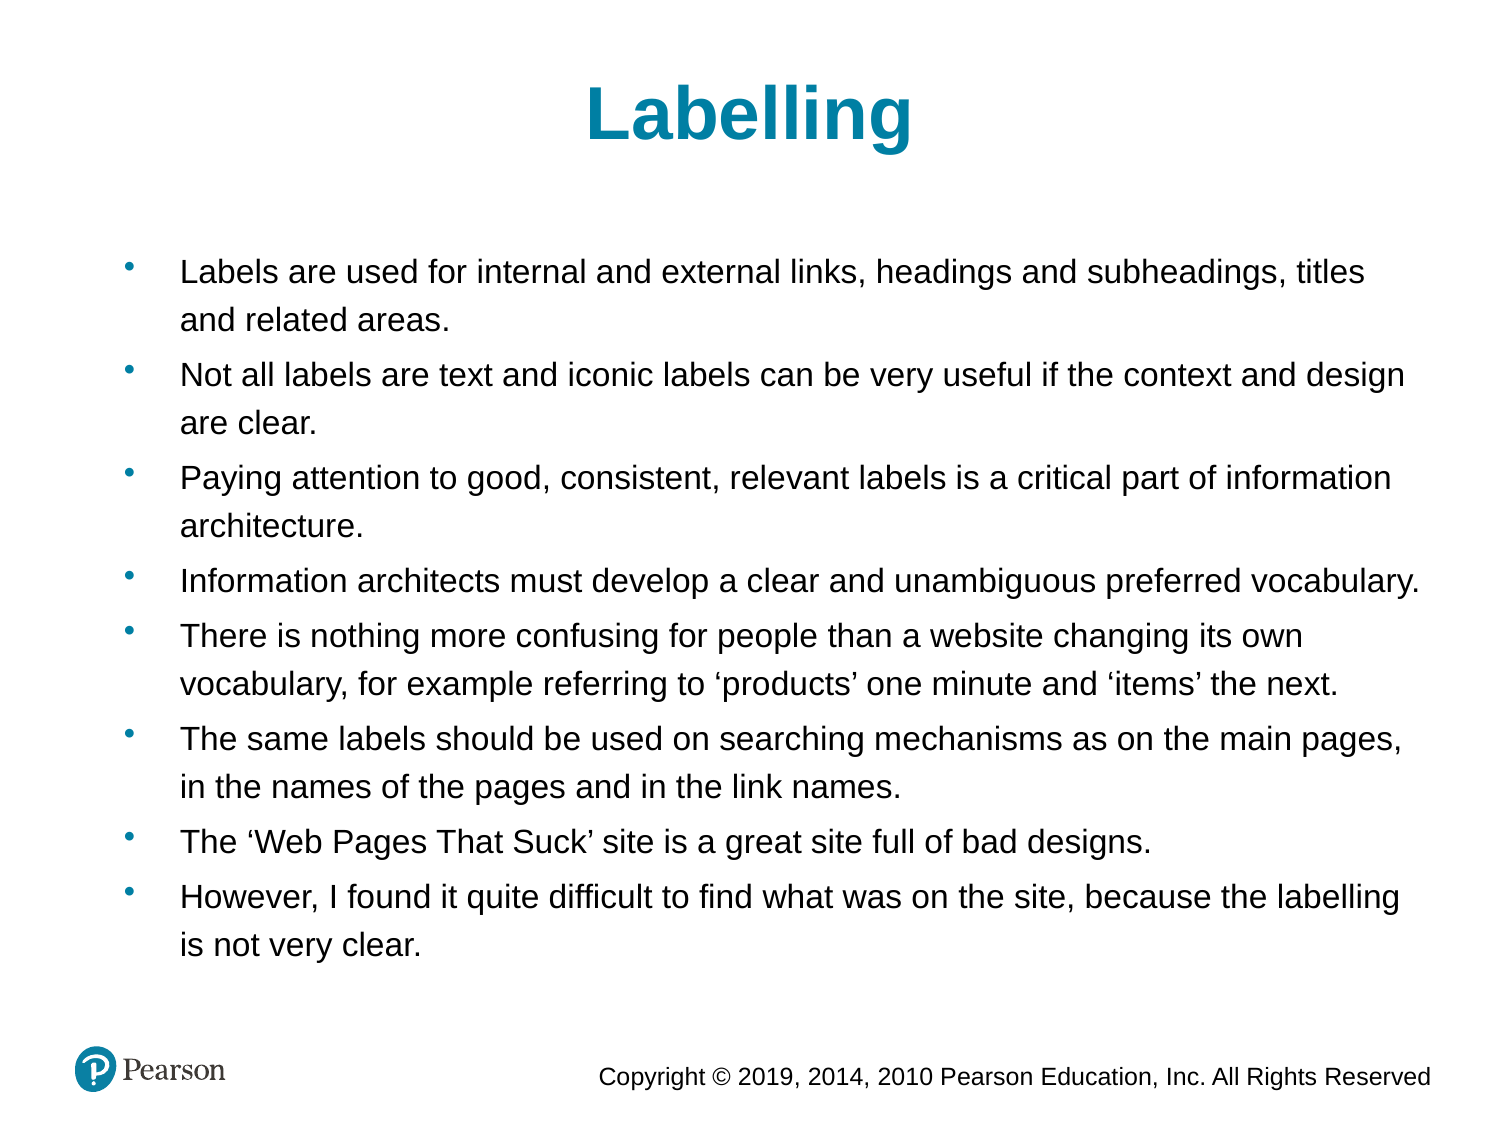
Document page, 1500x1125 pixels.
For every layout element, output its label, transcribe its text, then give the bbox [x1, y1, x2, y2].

title Labelling [103, 64, 1397, 155]
list Labels are used for internal and external links, headings and subheadings, titles and related areas. Not all labels are text and iconic labels can be very useful if the context and design are clear. Paying attention to good, consistent, relevant labels is a critical part of information architecture. Information architects must develop a clear and unambiguous preferred vocabulary. There is nothing more confusing for people than a website changing its own vocabulary, for example referring to ‘products’ one minute and ‘items’ the next. The same labels should be used on searching mechanisms as on the main pages, in the names of the pages and in the link names. The ‘Web Pages That Suck’ site is a great site full of bad designs. However, I found it quite difficult to find what was on the site, because the labelling is not very clear. [108, 234, 1439, 1022]
